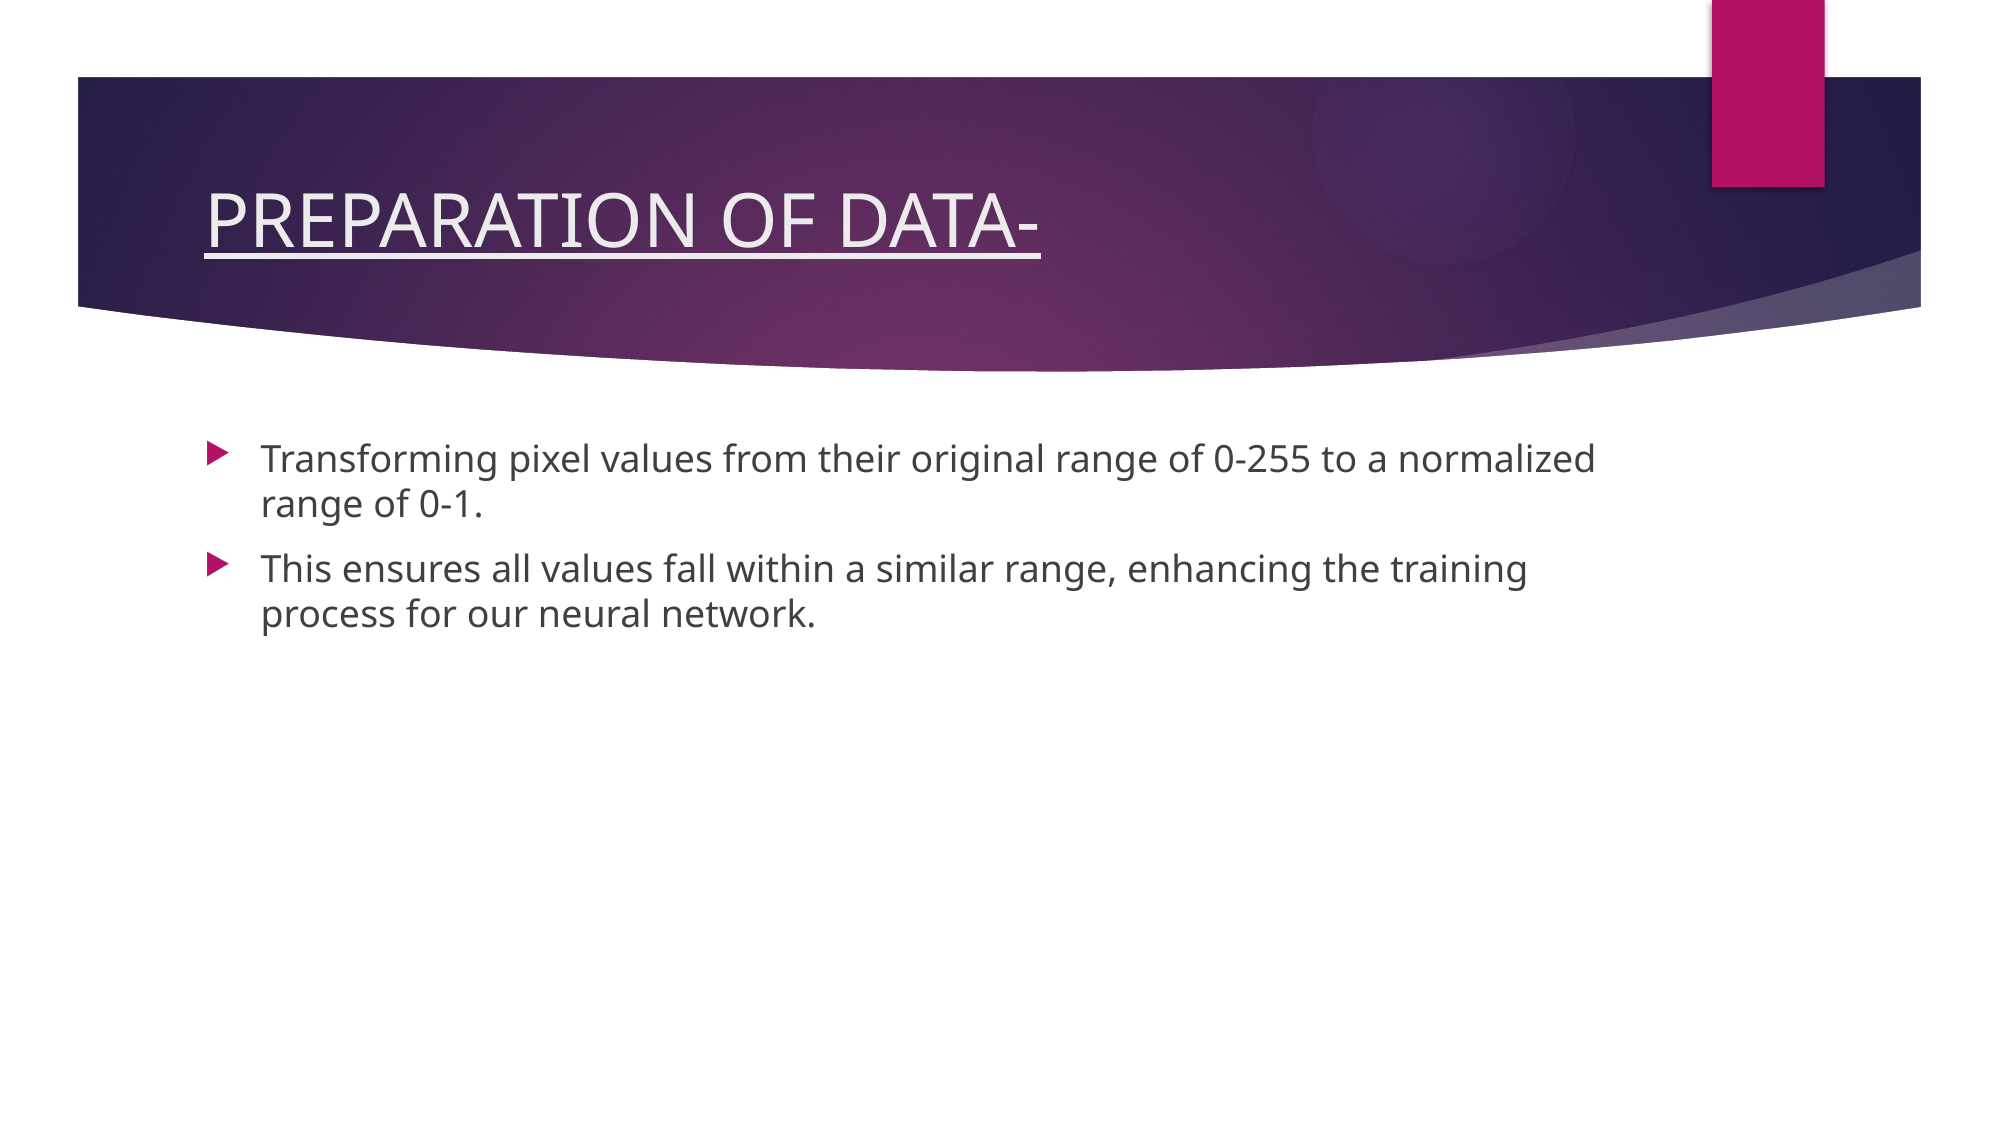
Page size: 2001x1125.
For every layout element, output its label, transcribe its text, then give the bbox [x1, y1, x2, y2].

list Transforming pixel values from their original range of 0-255 to a normalized range of 0-1. This ensures all values fall within a similar range, enhancing the training process for our neural network. [189, 427, 1638, 988]
title PREPARATION OF DATA- [189, 159, 1627, 276]
